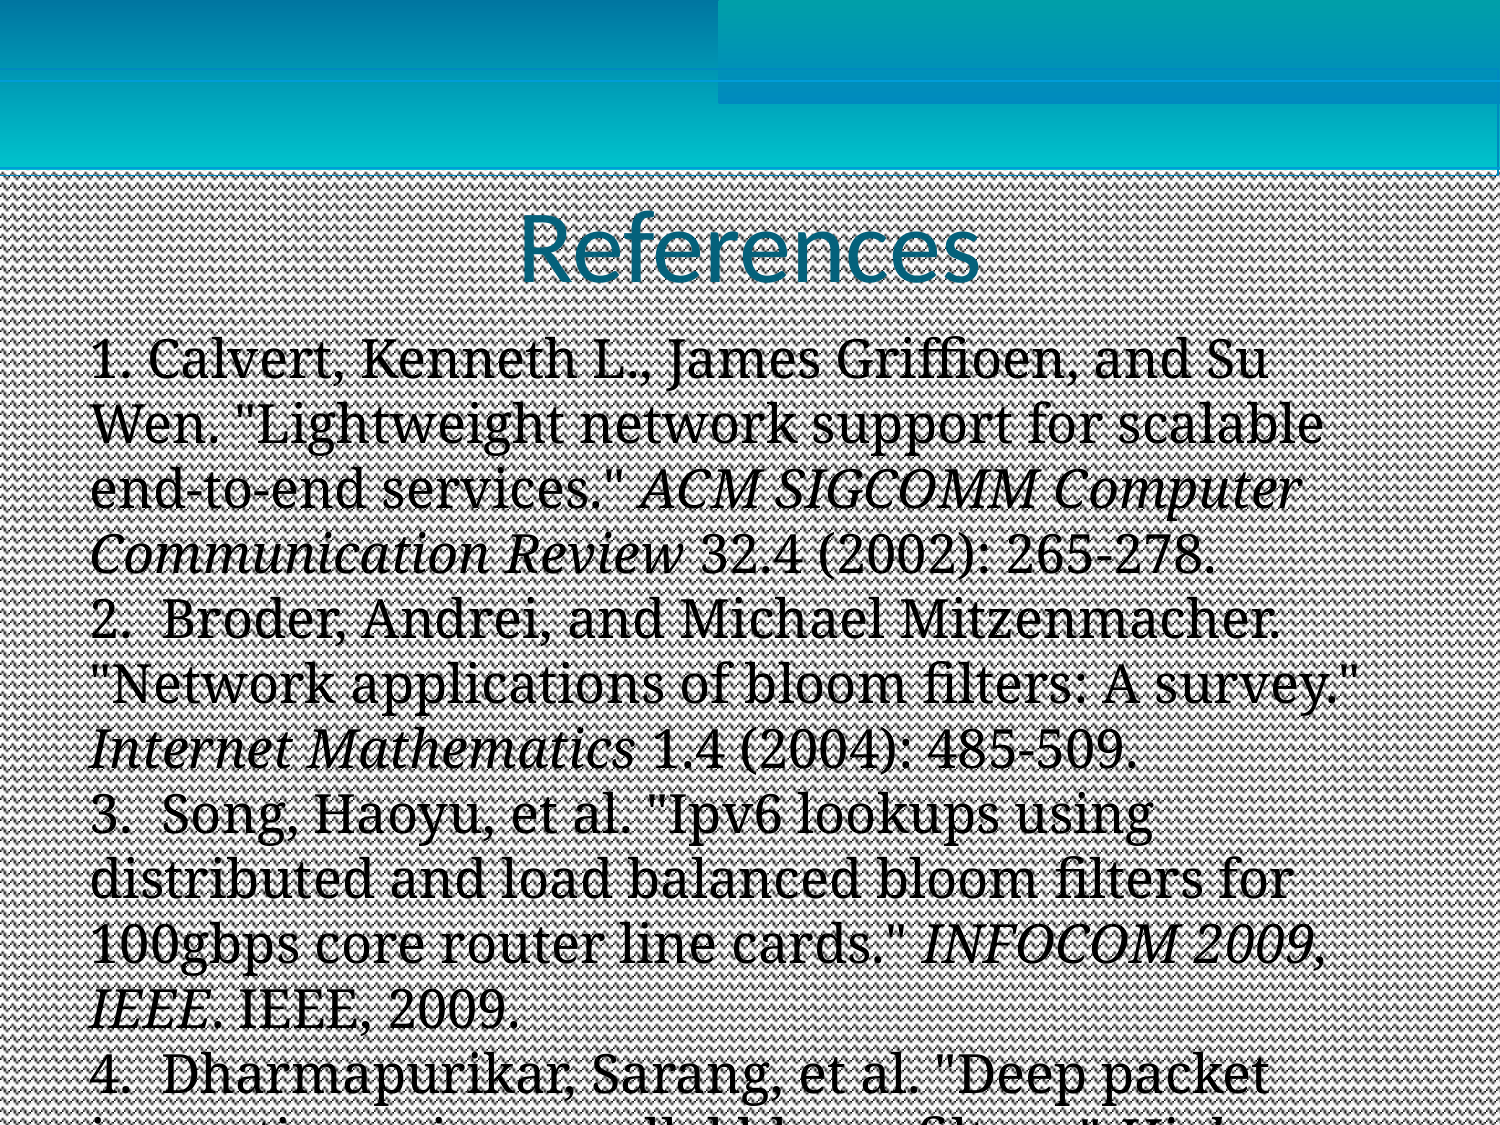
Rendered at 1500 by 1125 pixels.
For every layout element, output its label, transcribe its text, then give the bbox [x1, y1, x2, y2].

picture [0, 170, 75, 174]
text_box References [75, 115, 1425, 303]
picture [1425, 170, 1496, 174]
text_box 1. Calvert, Kenneth L., James Griffioen, and Su Wen. "Lightweight network support for scalable end-to-end services." ACM SIGCOMM Computer Communication Review 32.4 (2002): 265-278. 2. Broder, Andrei, and Michael Mitzenmacher. "Network applications of bloom filters: A survey." Internet Mathematics 1.4 (2004): 485-509. 3. Song, Haoyu, et al. "Ipv6 lookups using distributed and load balanced bloom filters for 100gbps core router line cards." INFOCOM 2009, IEEE. IEEE, 2009. 4. Dharmapurikar, Sarang, et al. "Deep packet inspection using parallel bloom filters." High Performance Interconnects, 2003. Proceedings. 11th Symposium on. IEEE, 2003. 5. Broder, Andrei, and Michael Mitzenmacher. "Network applications of bloom filters: A survey." Internet Mathematics 1.4 (2004): 485-509. 6. Dharmapurikar, Sarang, et al. "Deep packet inspection using parallel bloom filters." Micro, IEEE 24.1 (2004): 52-61. 7. Dharmapurikar, Sarang, et al. "Deep packet inspection using parallel bloom filters." High Performance Interconnects, 2003. Proceedings. 11th Symposium on. IEEE, 2003. 8. Deng, Fan; Rafiei, Davood (2006), "Approximately Detecting Duplicates for Streaming Data using Stable Bloom Filters", Proceedings of the ACM SIGMOD Conference, pp. 25–36. 9. Byers, John W.; Considine, Jeffrey; Mitzenmacher, Michael; Rost, Stanislav (2004), "Informed content delivery across adaptive overlay networks", IEEE/ACM Transactions on Networking 12 (5): 767, doi:10.1109/TNET.2004.836103. 10. Almeida, Paulo; Baquero, Carlos; Preguica, Nuno; Hutchison, David (2007), "Scalable Bloom Filters", Information Processing Letters 101 (6): 255–261, doi:10.1016/j.ipl.2006.10.007 [75, 317, 1425, 1038]
picture [0, 176, 1500, 1125]
